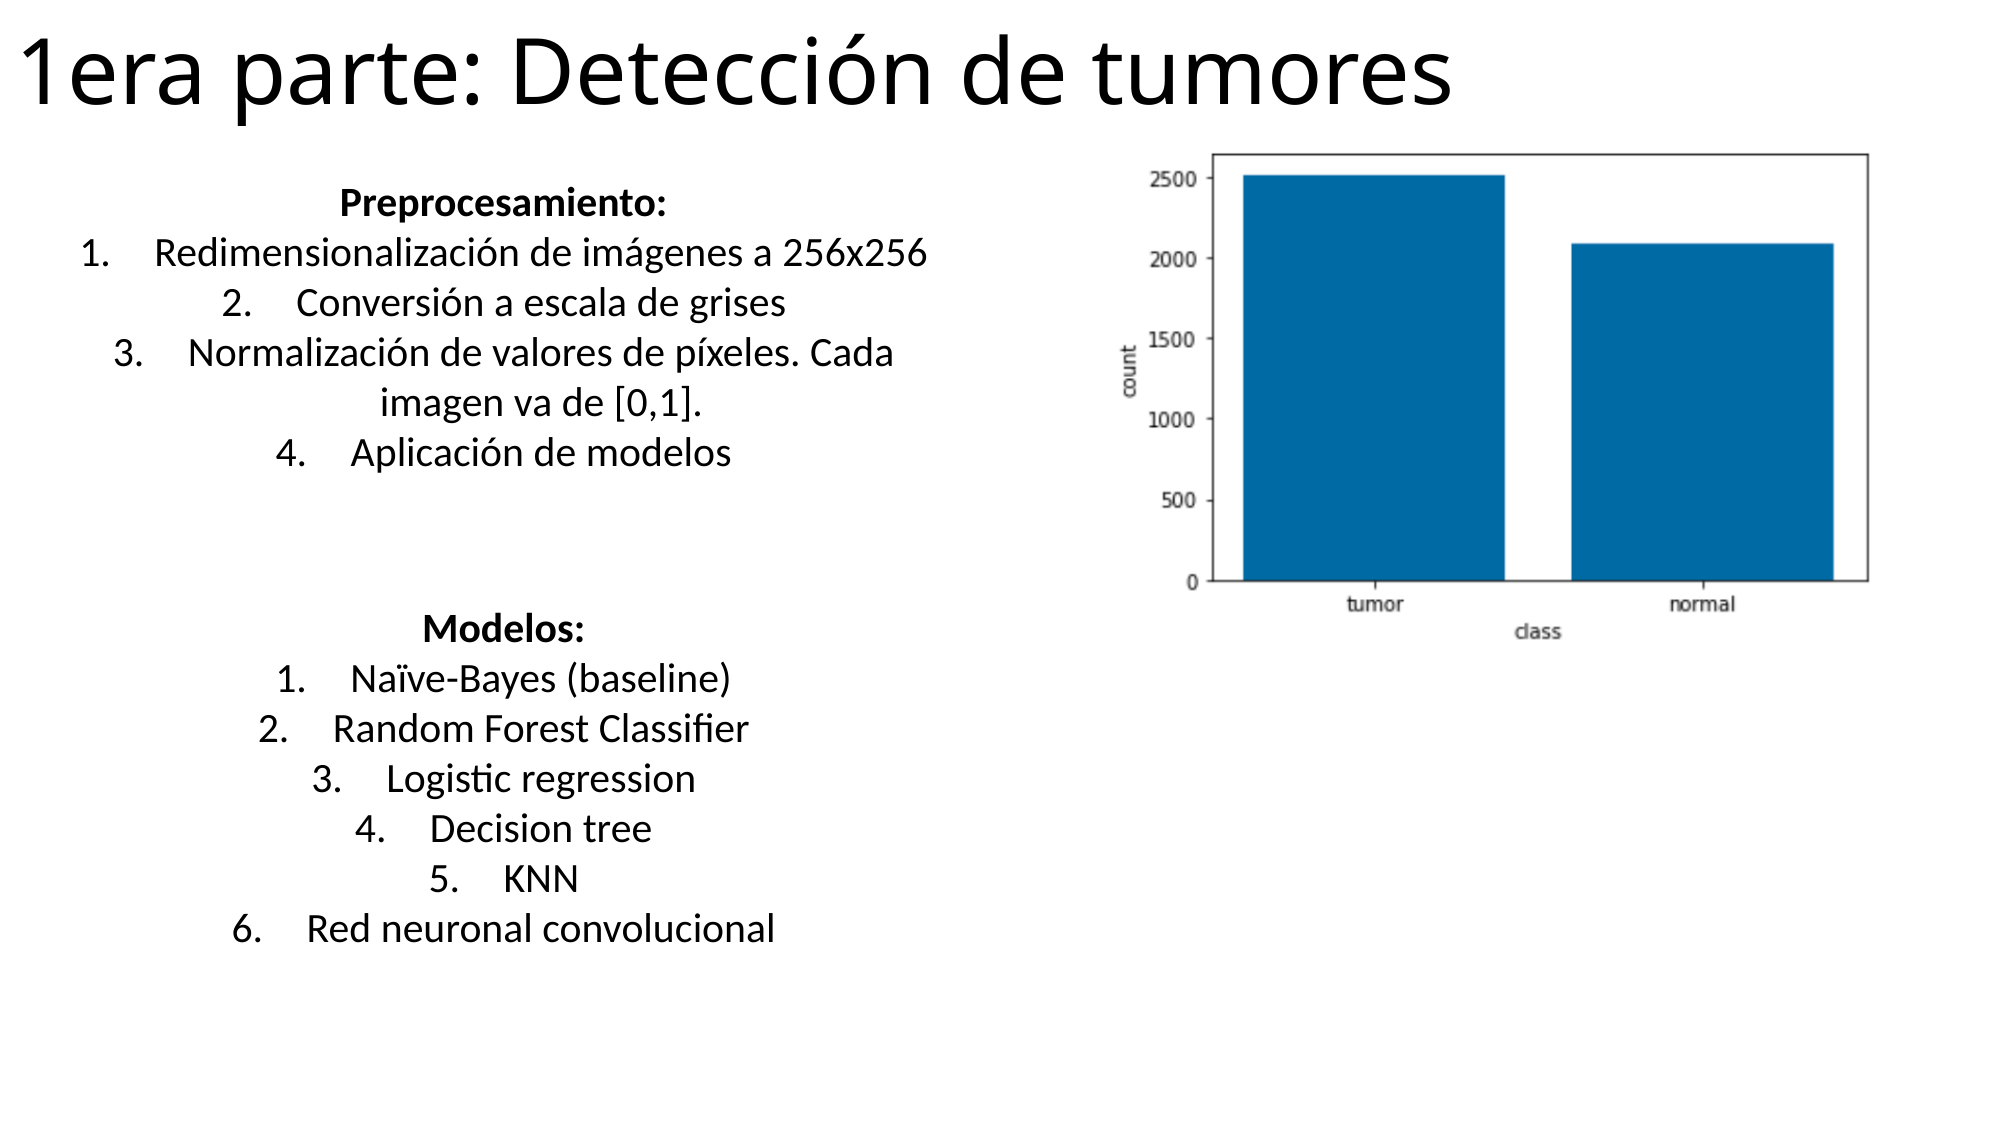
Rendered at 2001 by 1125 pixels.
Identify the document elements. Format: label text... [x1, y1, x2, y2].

text_box Modelos: Naïve-Bayes (baseline) Random Forest Classifier Logistic regression Decision tree KNN Red neuronal convolucional [62, 593, 946, 959]
text_box Preprocesamiento: Redimensionalización de imágenes a 256x256 Conversión a escala de grises Normalización de valores de píxeles. Cada imagen va de [0,1]. Aplicación de modelos [62, 167, 946, 483]
title 1era parte: Detección de tumores [0, 0, 1725, 184]
picture [1099, 129, 1896, 648]
